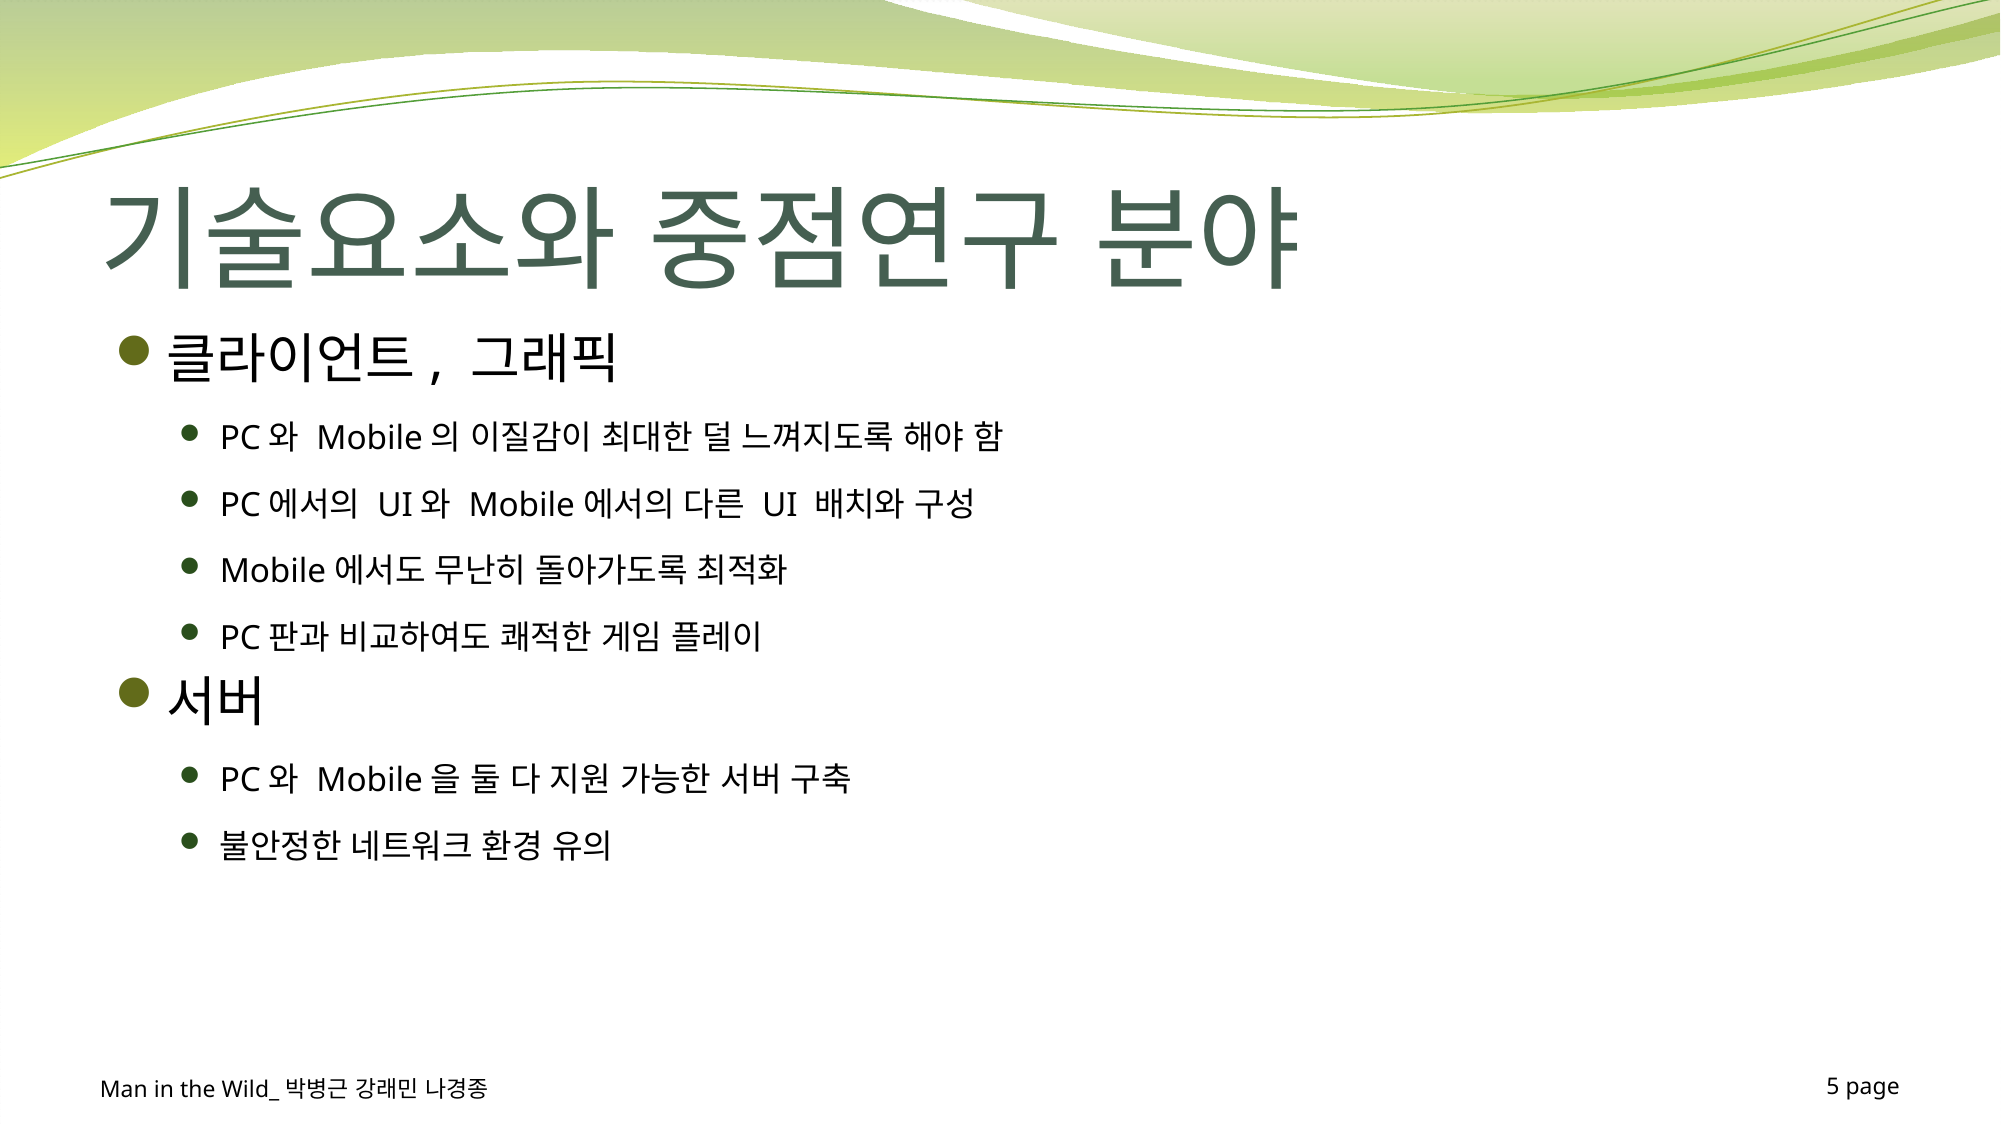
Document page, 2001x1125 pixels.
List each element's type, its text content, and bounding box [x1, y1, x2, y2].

slide_number 5 page [1733, 1042, 1900, 1103]
list 클라이언트, 그래픽 PC와 Mobile의 이질감이 최대한 덜 느껴지도록 해야 함 PC에서의 UI와 Mobile에서의 다른 UI 배치와 구성 Mobile에서도 무난히 돌아가도록 최적화 PC판과 비교하여도 쾌적한 게임 플레이 서버 PC와 Mobile을 둘 다 지원 가능한 서버 구축 불안정한 네트워크 환경 유의 [99, 317, 1900, 1038]
title 기술요소와 중점연구 분야 [99, 115, 1900, 303]
footer Man in the Wild_박병근 강래민 나경종 [99, 1042, 834, 1103]
